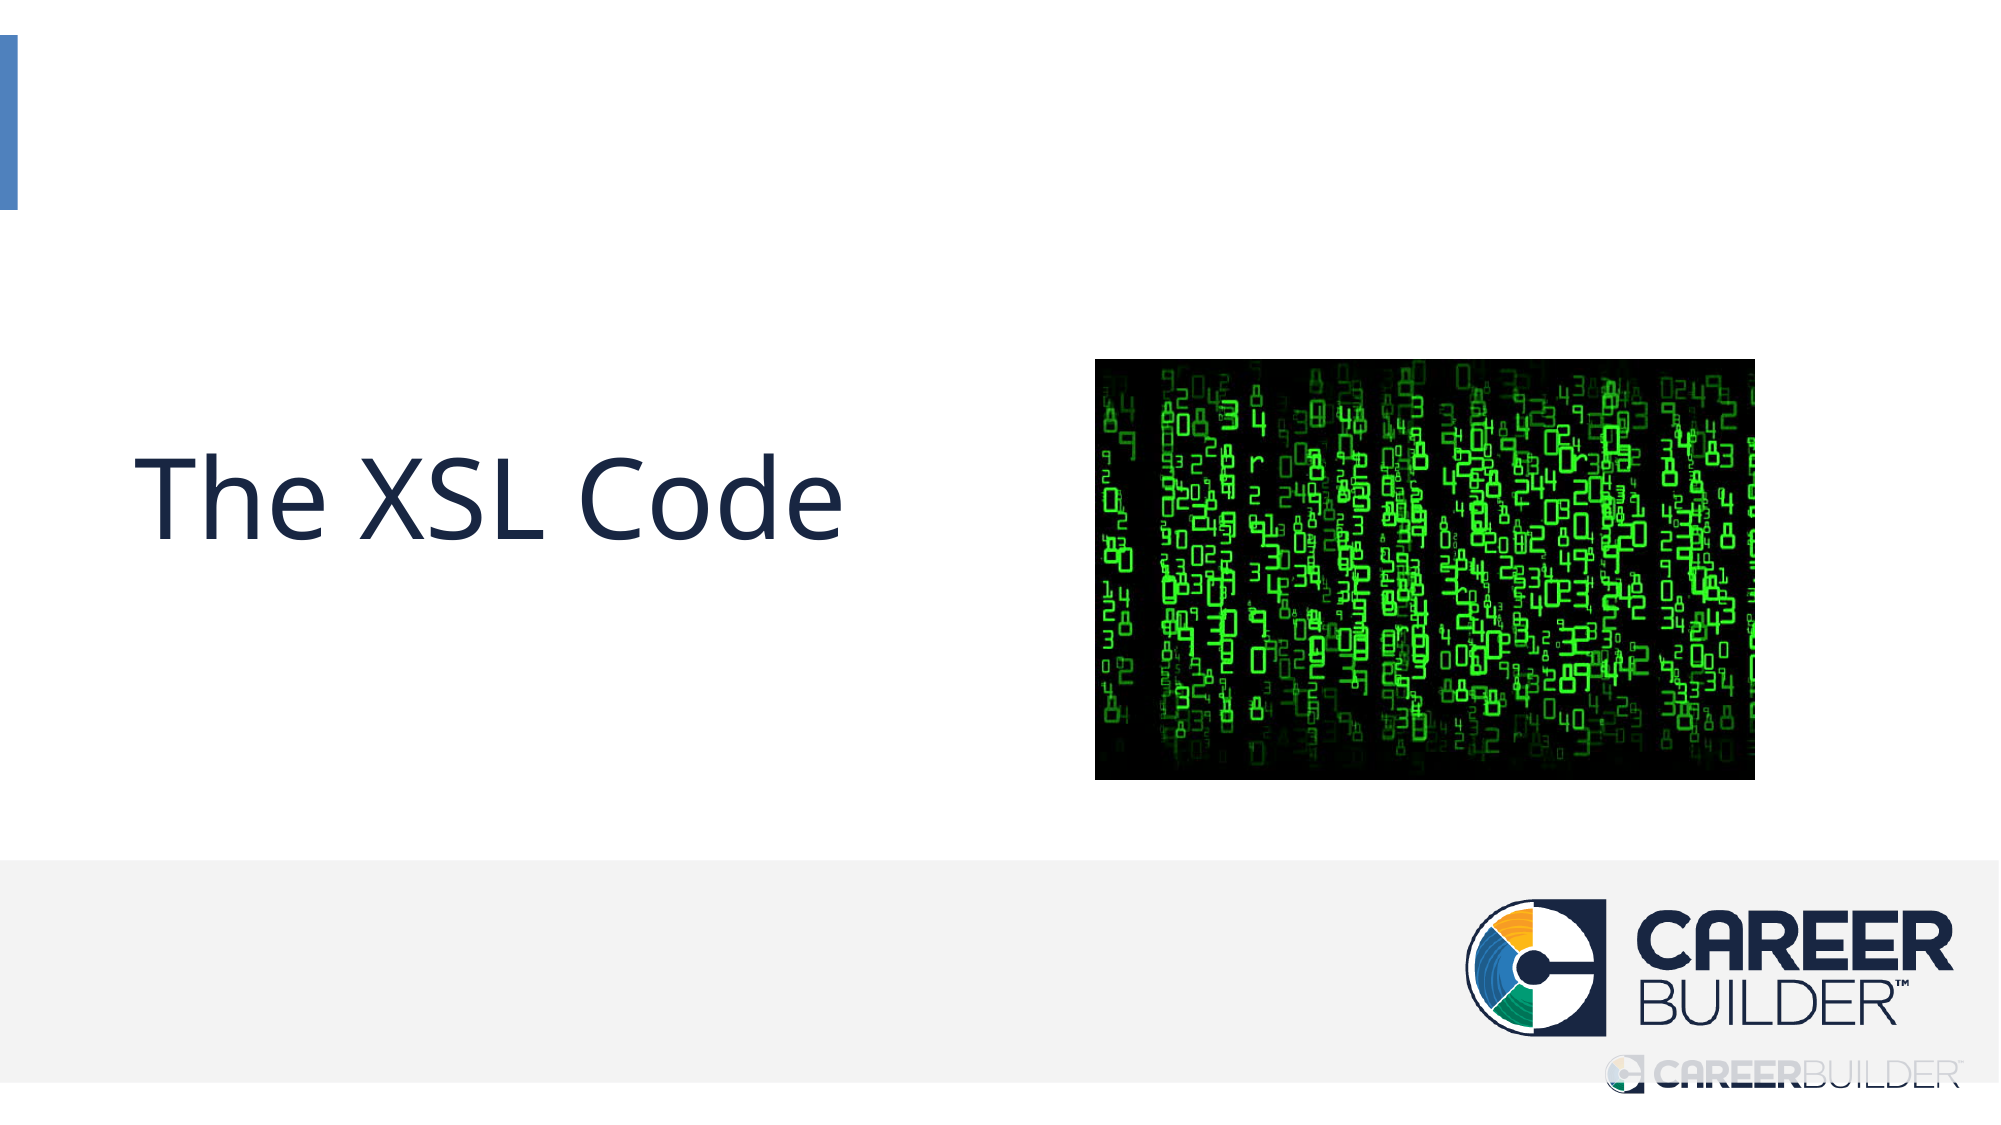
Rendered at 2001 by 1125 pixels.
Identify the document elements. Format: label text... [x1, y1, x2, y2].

picture [1445, 880, 1974, 1055]
picture [1599, 1083, 1970, 1101]
text_box The XSL Code [120, 375, 1089, 474]
picture [1094, 359, 1756, 781]
